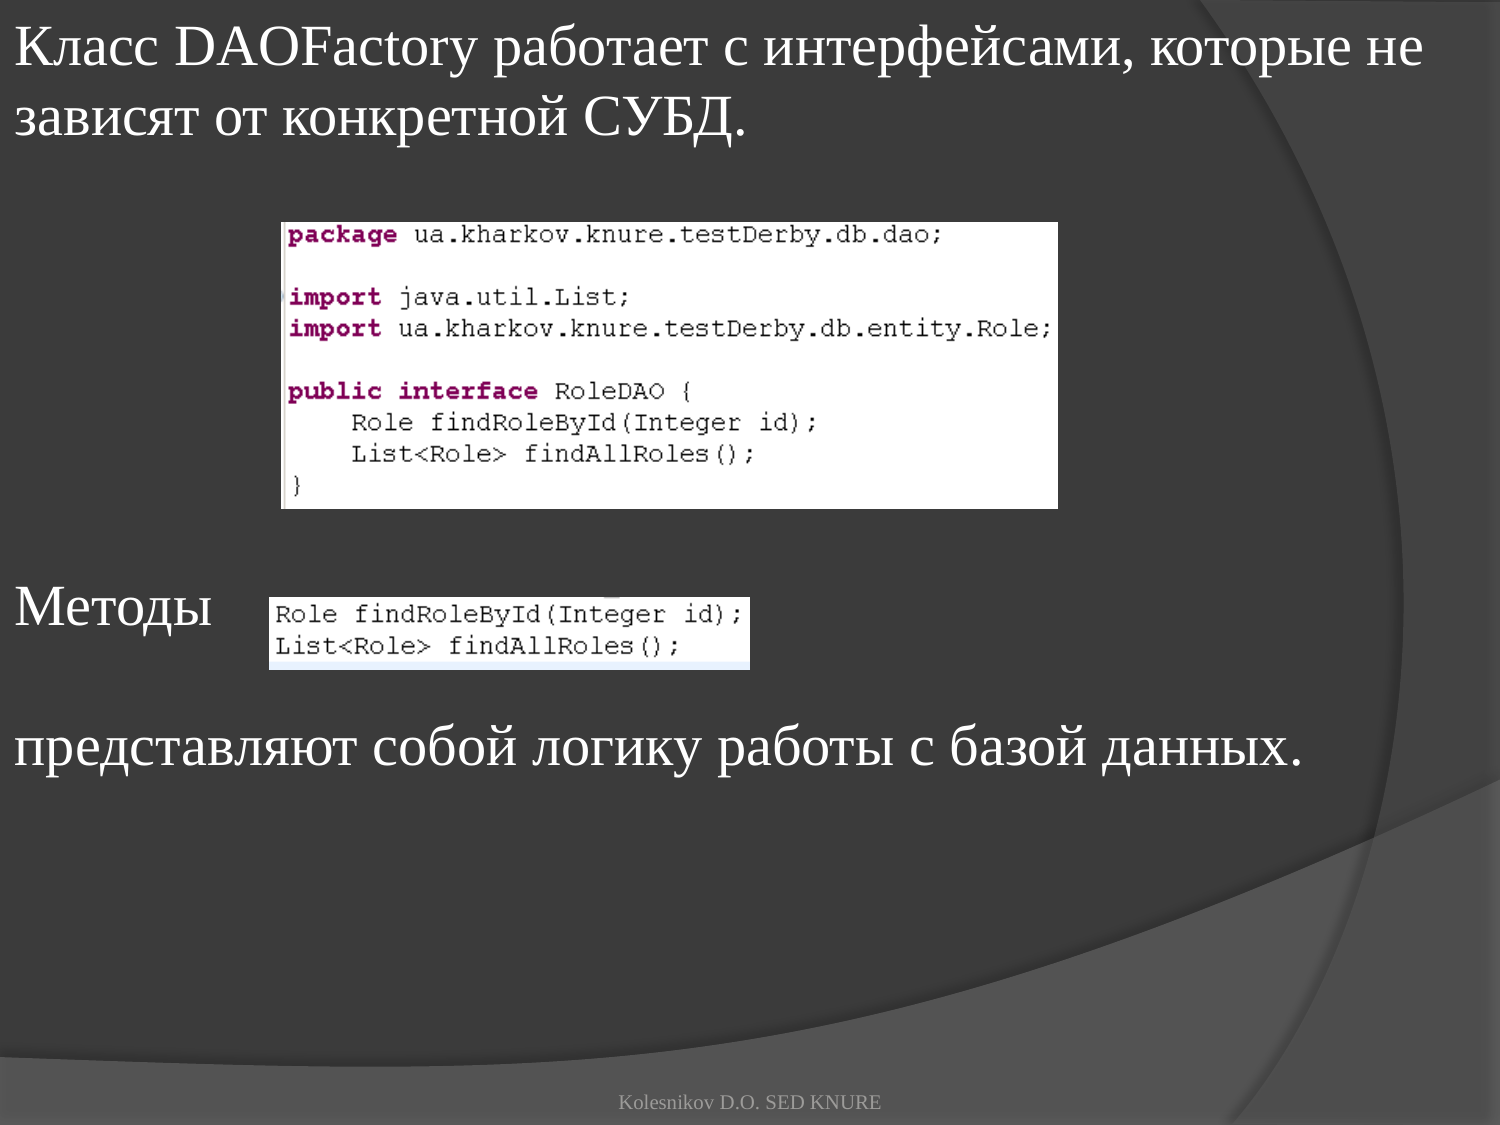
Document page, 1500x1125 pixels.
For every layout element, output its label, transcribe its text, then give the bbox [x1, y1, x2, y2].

footer Kolesnikov D.O. SED KNURE [512, 1053, 988, 1114]
text_box Класс DAOFactory работает с интерфейсами, которые не зависят от конкретной СУБД. Методы представляют собой логику работы с базой данных. [0, 0, 1500, 785]
picture [269, 597, 750, 670]
picture [280, 222, 1058, 509]
